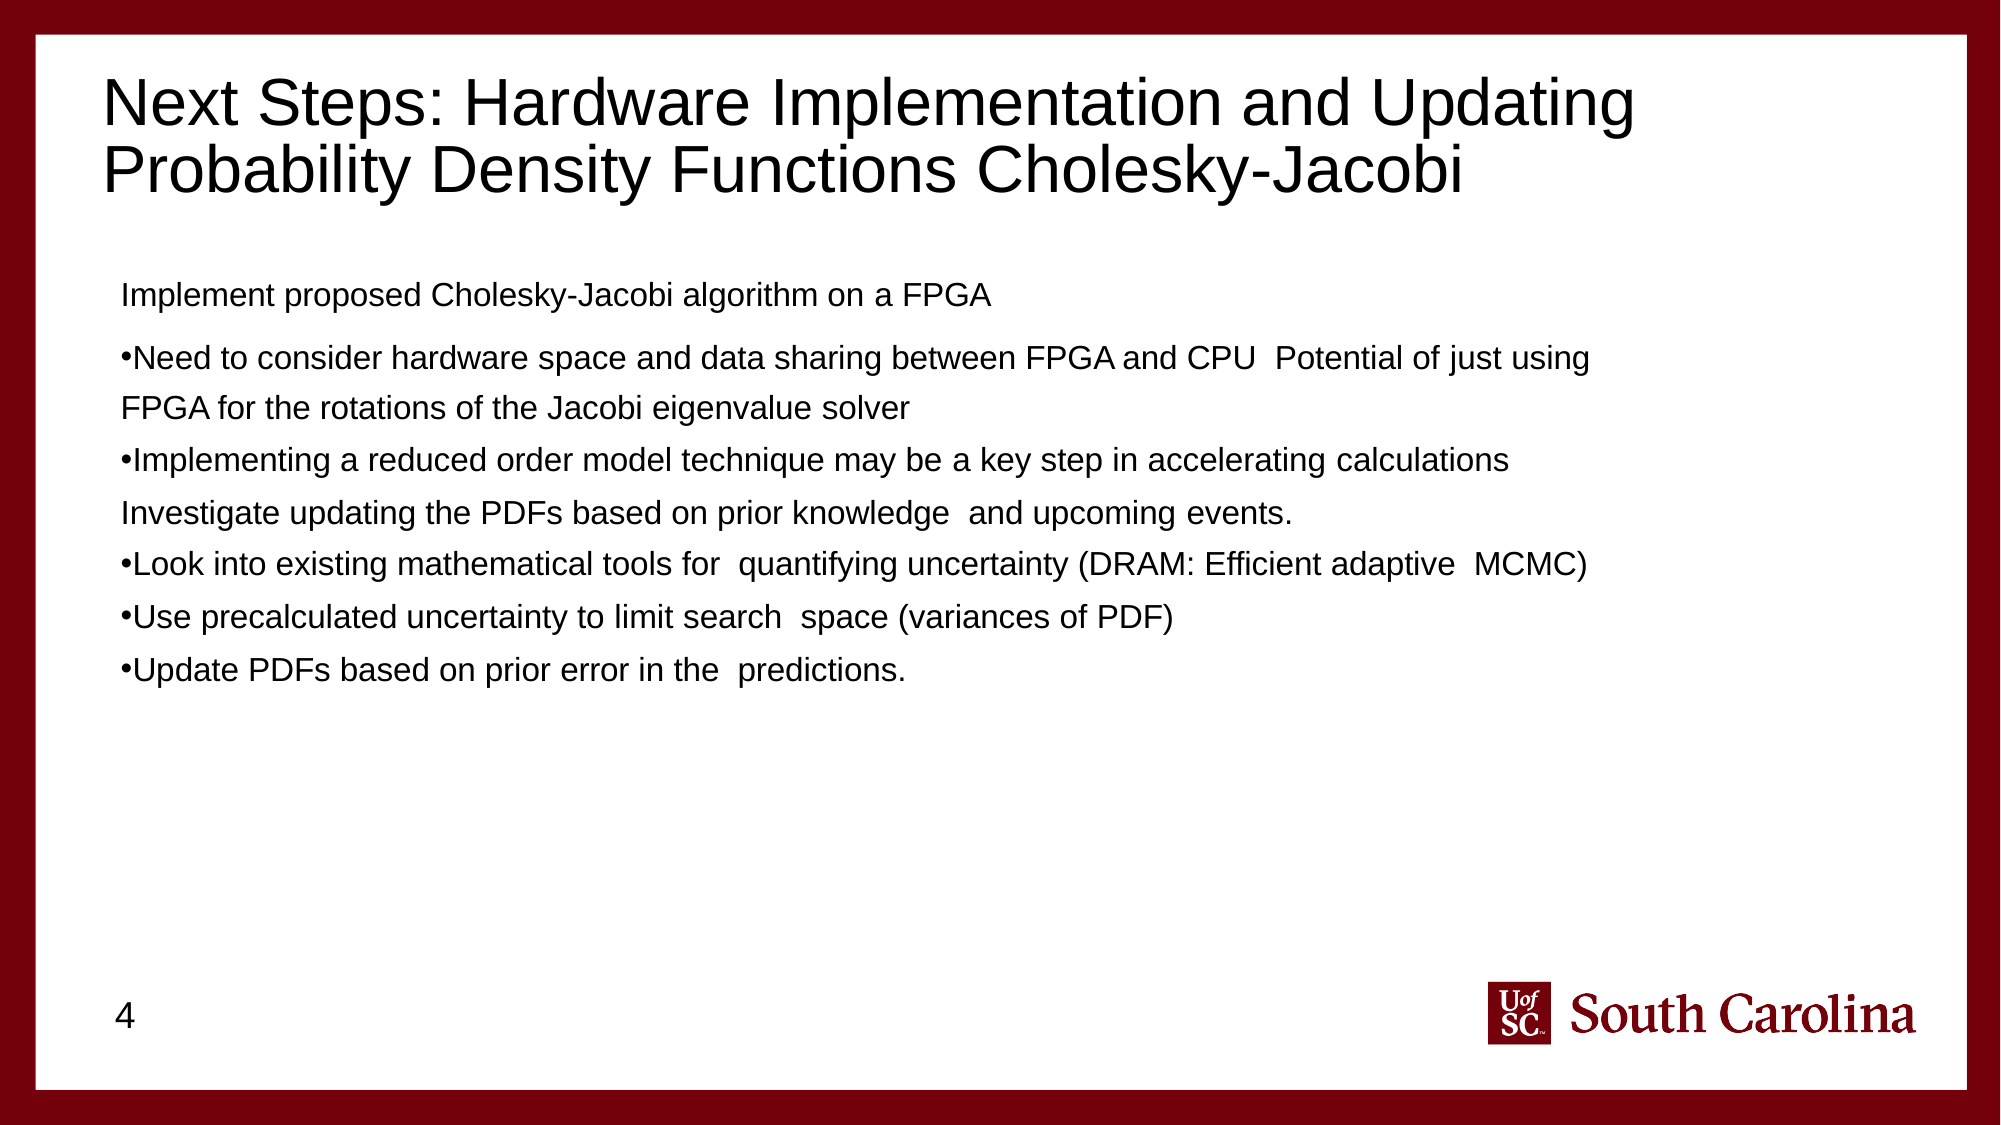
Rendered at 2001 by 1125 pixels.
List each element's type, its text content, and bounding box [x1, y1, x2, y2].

title Next Steps: Hardware Implementation and Updating Probability Density Functions Cholesky-Jacobi [99, 44, 1900, 233]
slide_number 4 [99, 983, 533, 1044]
text_box Implement proposed Cholesky-Jacobi algorithm on a FPGA Need to consider hardware space and data sharing between FPGA and CPU Potential of just using FPGA for the rotations of the Jacobi eigenvalue solver Implementing a reduced order model technique may be a key step in accelerating calculations Investigate updating the PDFs based on prior knowledge and upcoming events. Look into existing mathematical tools for quantifying uncertainty (DRAM: Efficient adaptive MCMC) Use precalculated uncertainty to limit search space (variances of PDF) Update PDFs based on prior error in the predictions. [120, 262, 1880, 739]
picture [0, 0, 2001, 1125]
